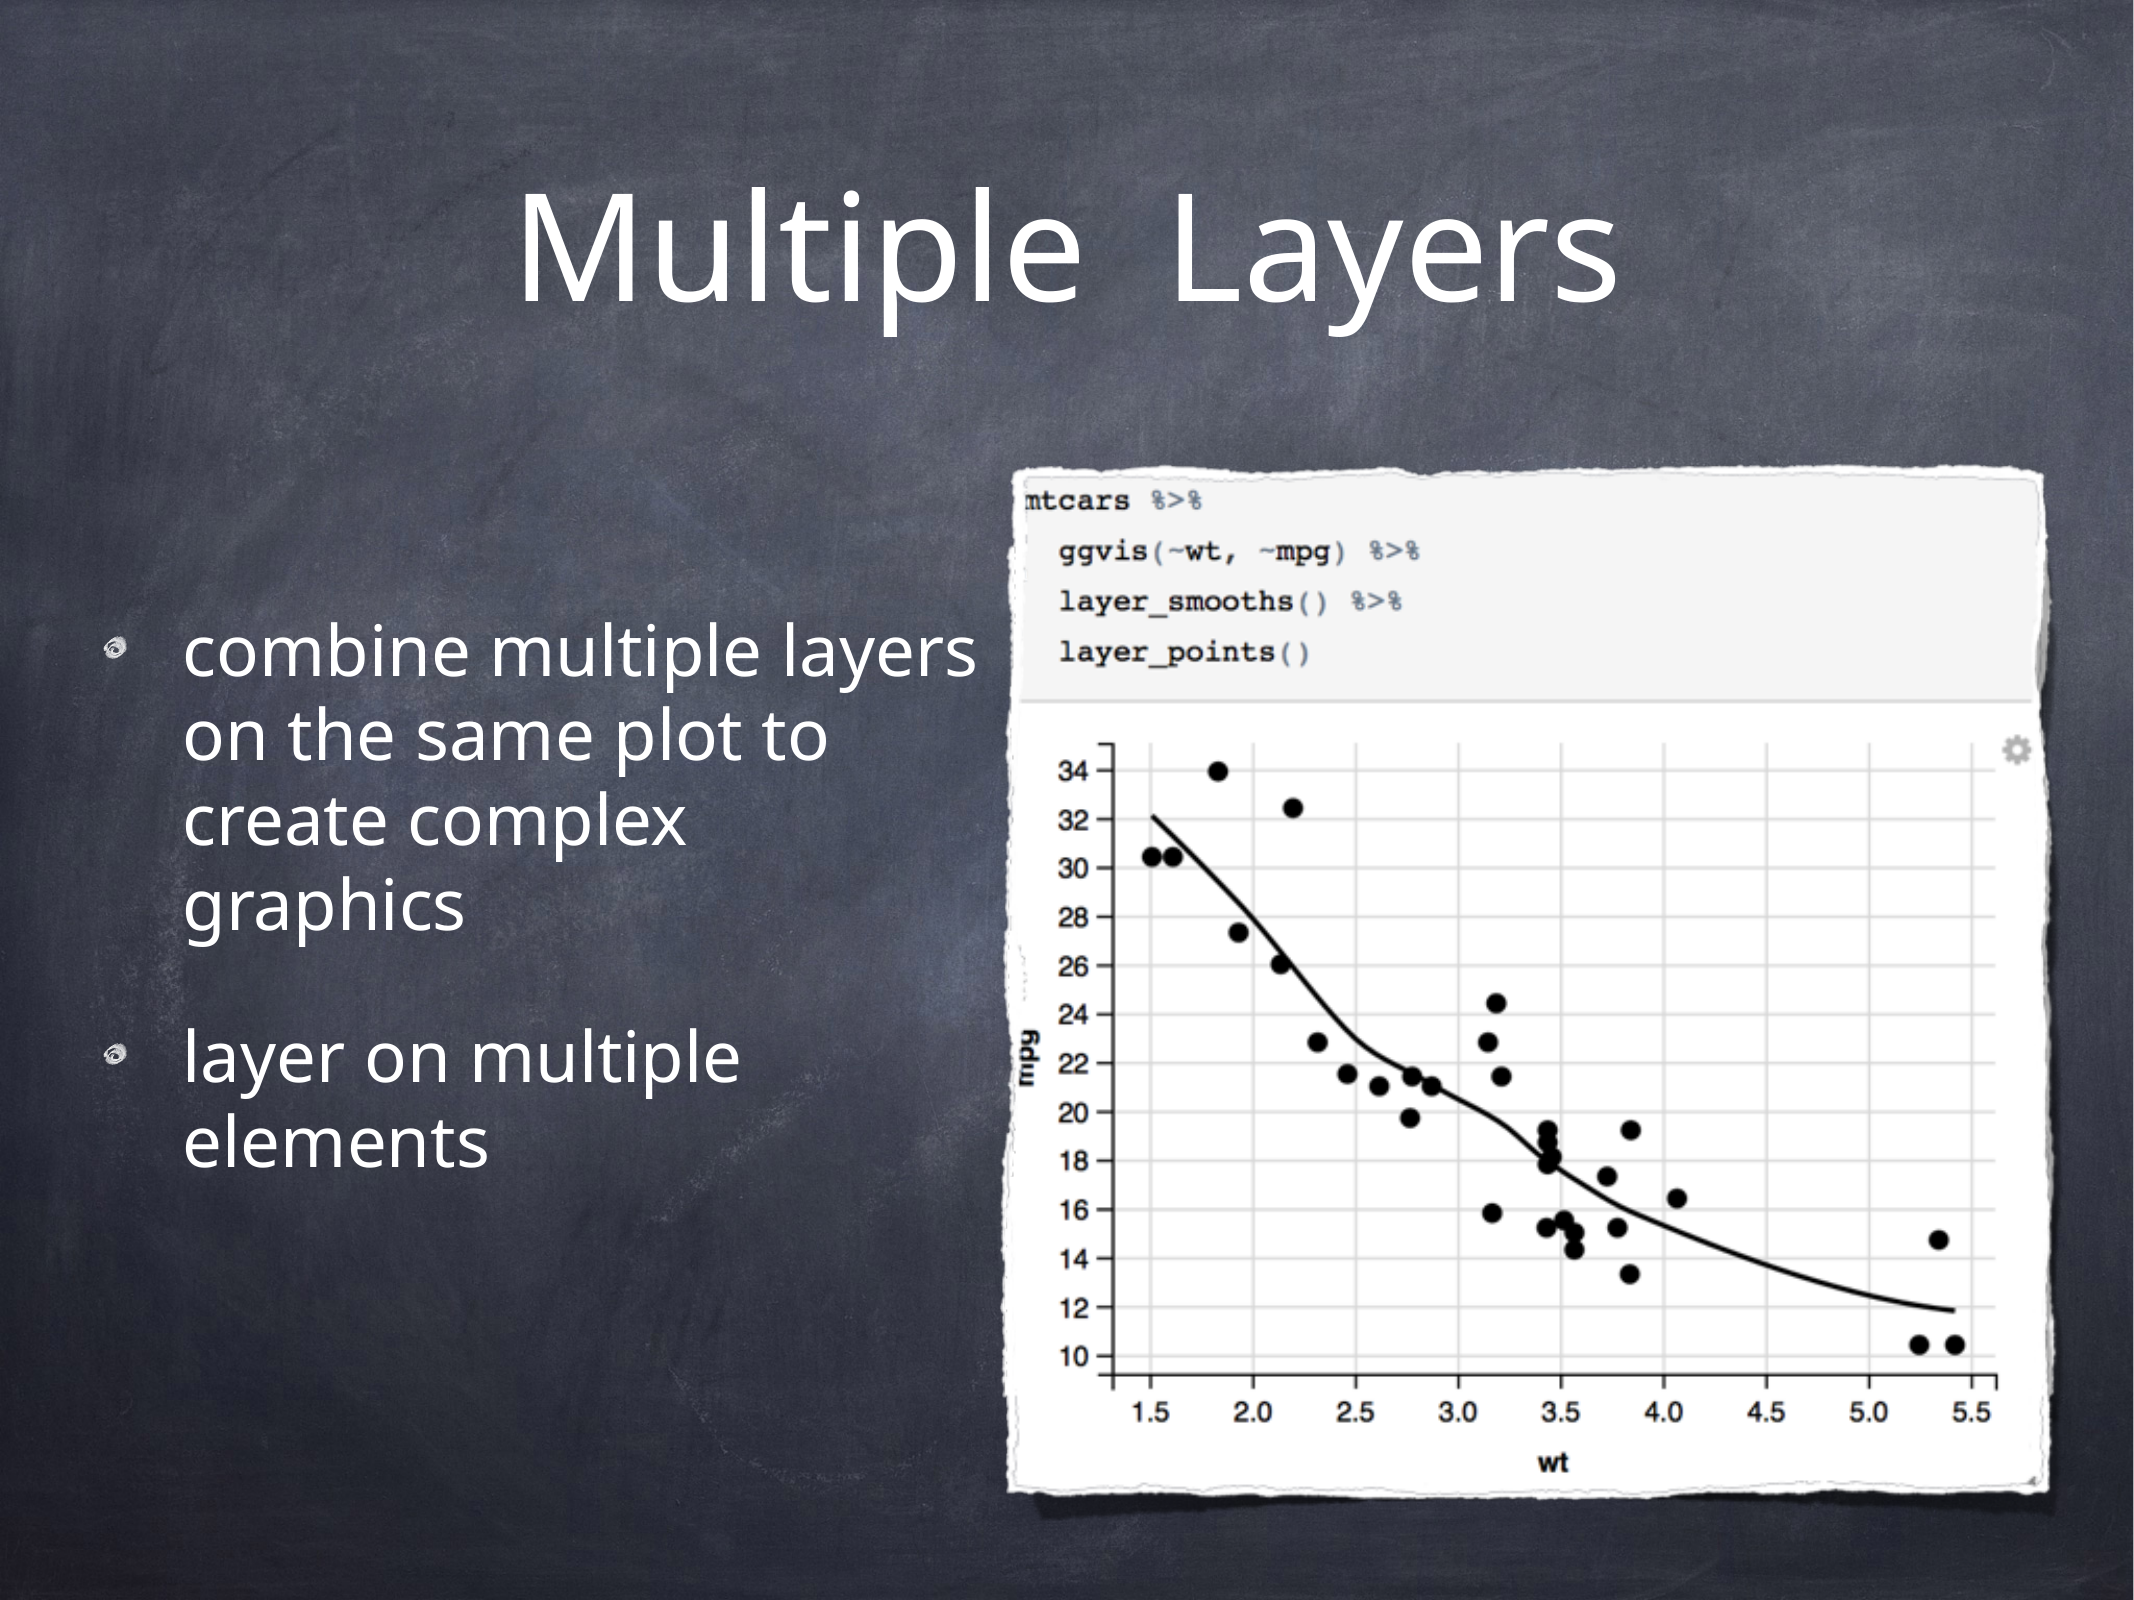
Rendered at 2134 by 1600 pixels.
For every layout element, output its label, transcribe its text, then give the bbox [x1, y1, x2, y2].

picture [0, 0, 2134, 1600]
list combine multiple layers on the same plot to create complex graphics layer on multiple elements [94, 392, 990, 1394]
title Multiple Layers [207, 32, 1926, 451]
